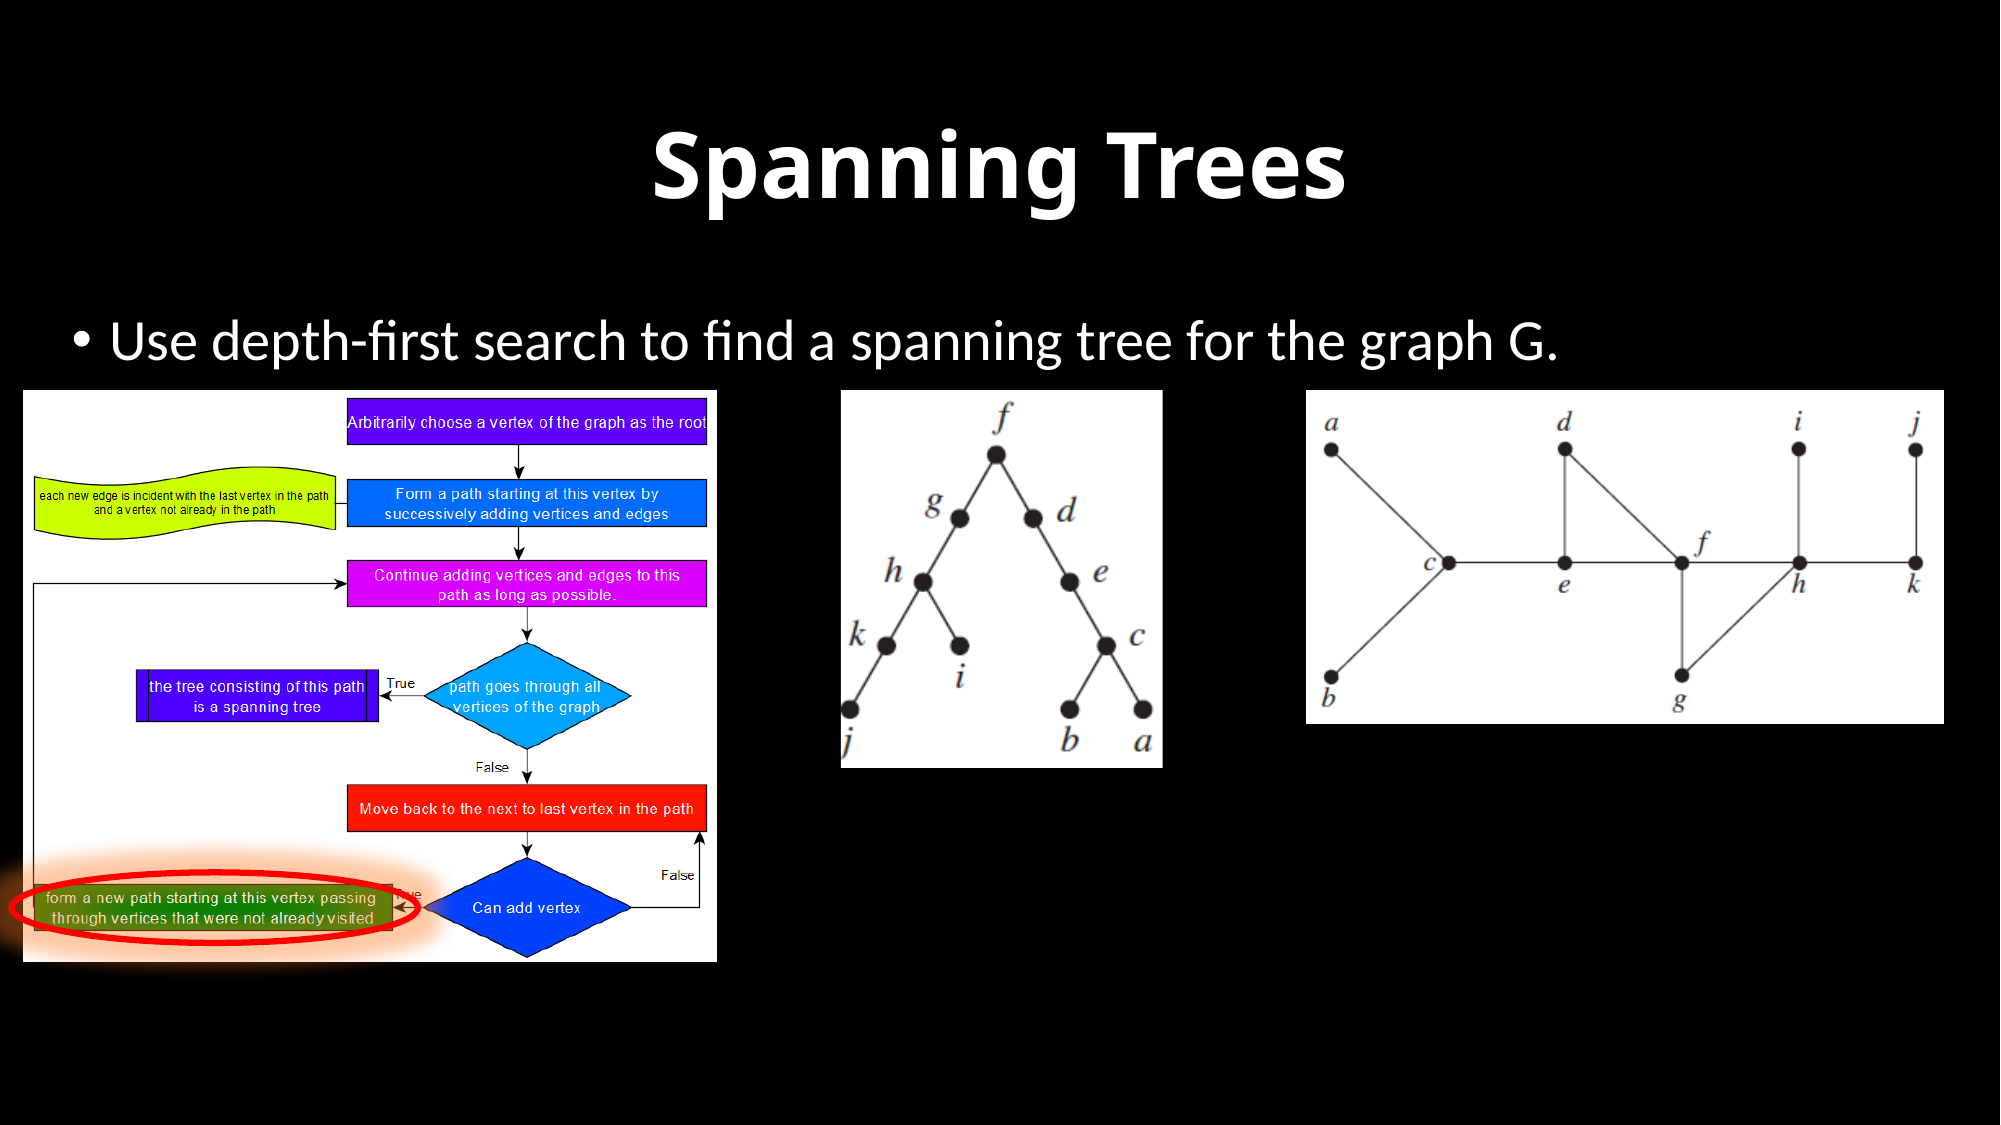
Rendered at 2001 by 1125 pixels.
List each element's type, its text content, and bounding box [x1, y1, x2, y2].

picture [1306, 390, 1944, 724]
picture [840, 390, 1163, 768]
title Spanning Trees [137, 59, 1863, 278]
text_box [10, 894, 23, 921]
list Use depth-first search to find a spanning tree for the graph G. [56, 302, 1944, 1017]
picture [23, 390, 717, 962]
